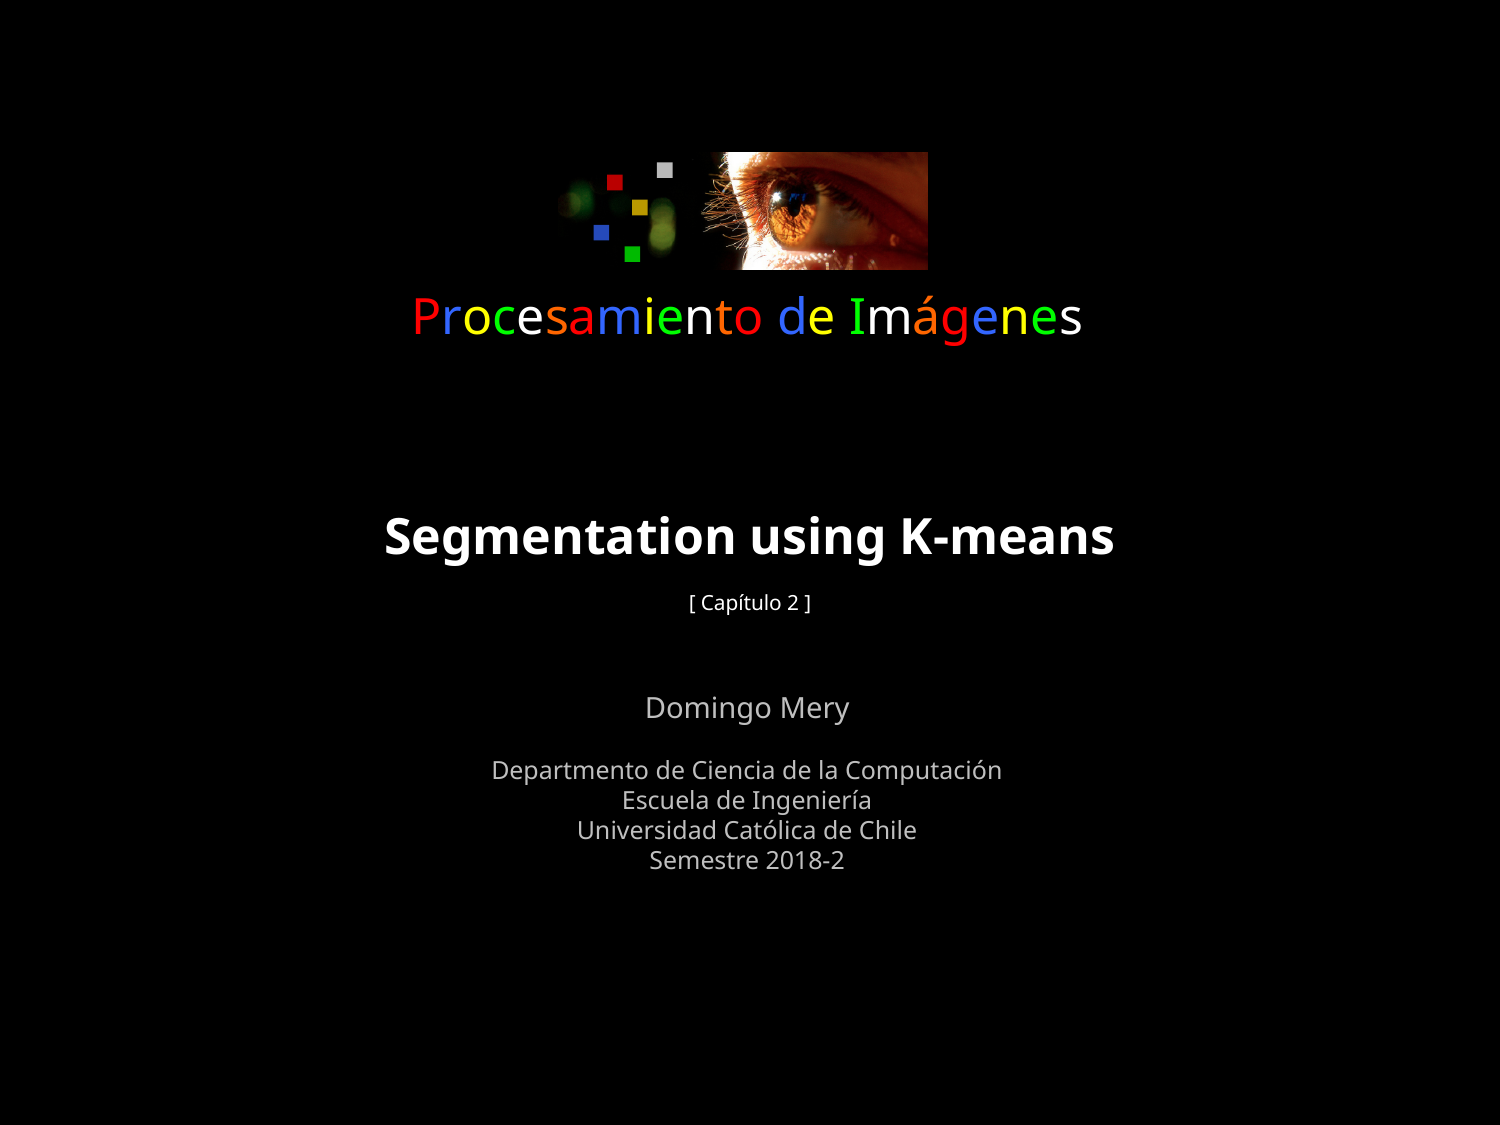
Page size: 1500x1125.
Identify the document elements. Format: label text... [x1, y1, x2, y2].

picture [557, 152, 928, 270]
text_box Segmentation using K-means [ Capítulo 2 ] [0, 497, 1500, 673]
text_box Procesamiento de Imágenes Domingo Mery Departmento de Ciencia de la Computación Escuela de Ingeniería Universidad Católica de Chile Semestre 2018-2 [396, 673, 1098, 882]
text_box Procesamiento de Imágenes Domingo Mery Departmento de Ciencia de la Computación Escuela de Ingeniería Universidad Católica de Chile Semestre 2018-2 [396, 277, 1098, 497]
